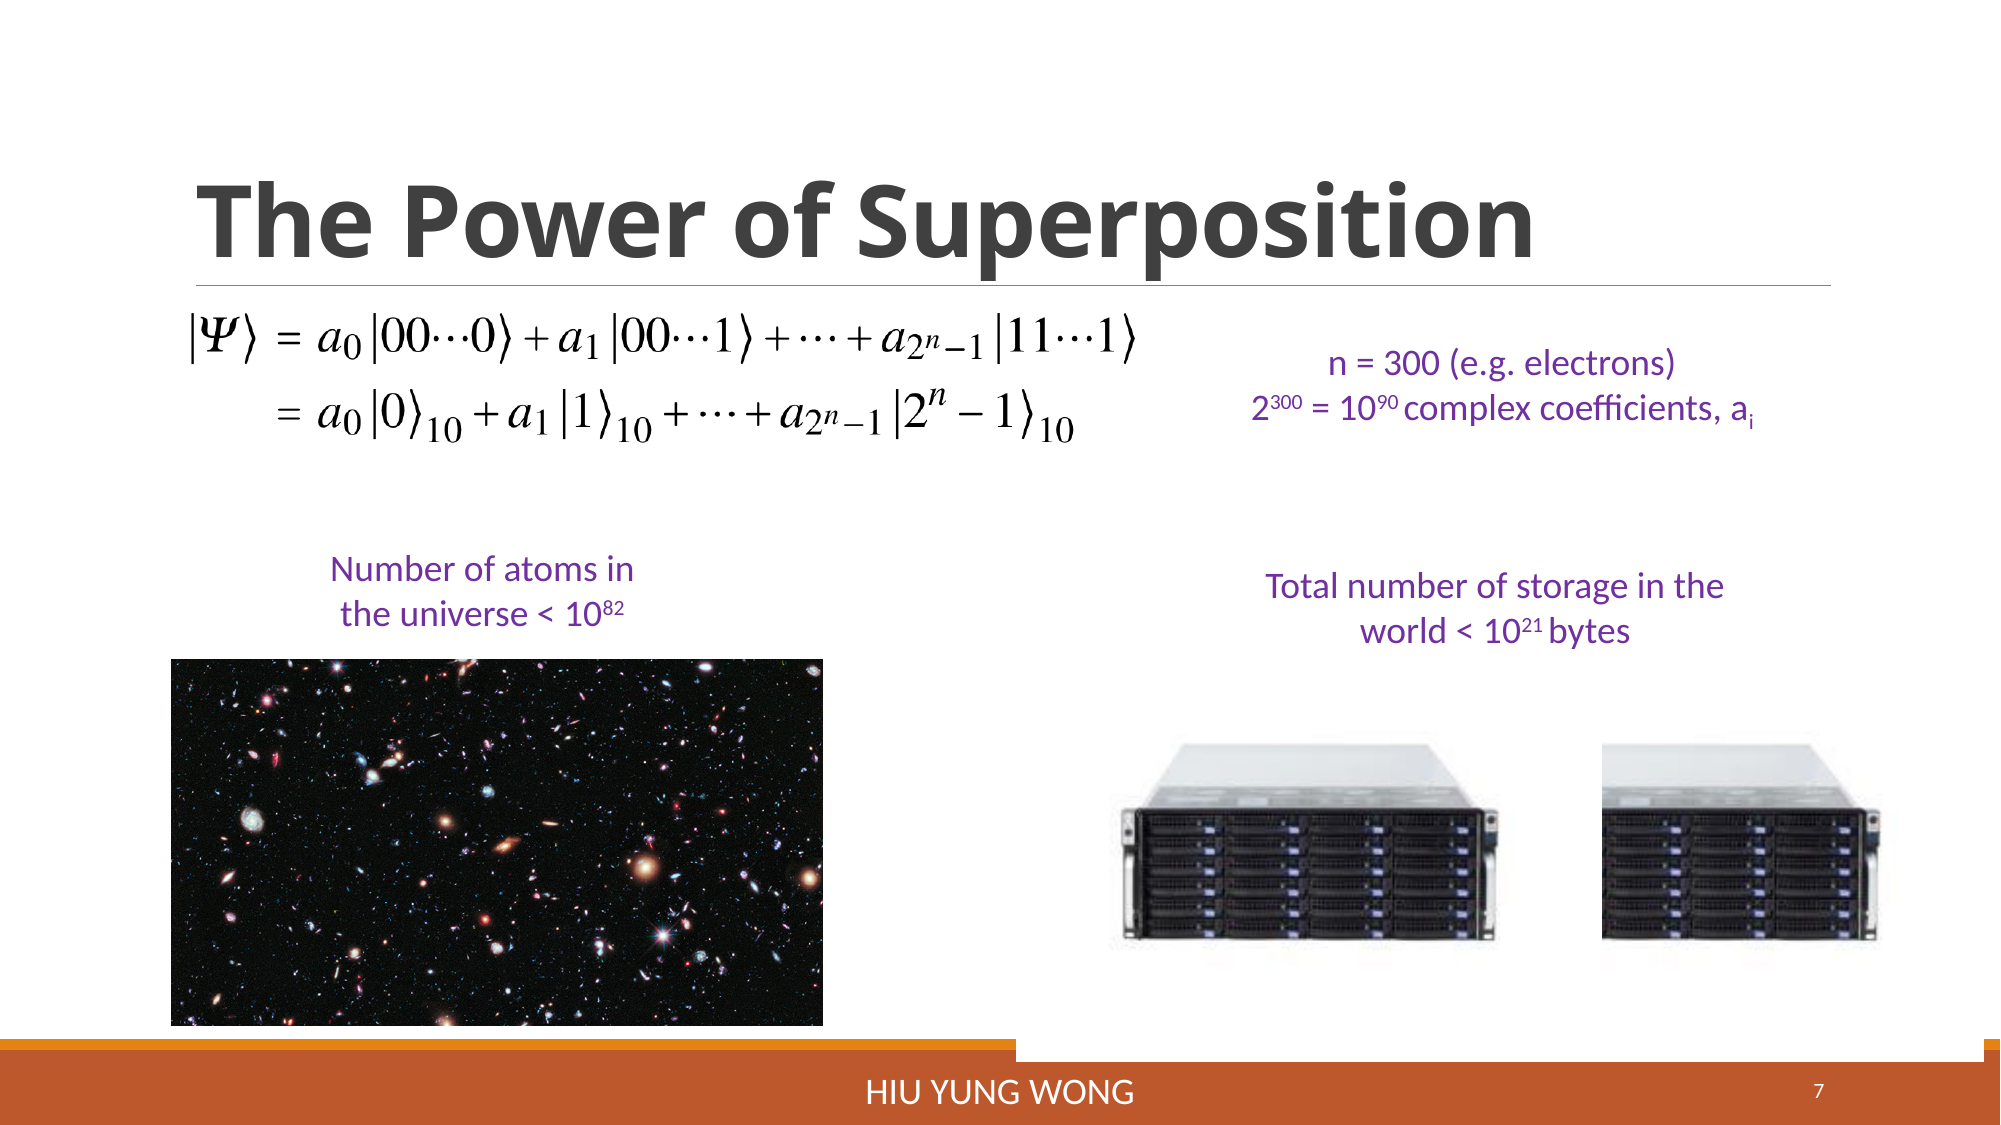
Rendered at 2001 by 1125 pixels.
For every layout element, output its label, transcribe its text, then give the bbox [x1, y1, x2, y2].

slide_number 7 [1624, 1072, 1840, 1120]
picture [170, 658, 824, 1027]
text_box Total number of storage in the world < 1021 bytes [1226, 553, 1764, 619]
footer Hiu Yung Wong [604, 1059, 1396, 1120]
title The Power of Superposition [180, 47, 1830, 285]
picture [169, 289, 1161, 452]
text_box n = 300 (e.g. electrons) 2300 = 1090 complex coefficients, ai [1226, 330, 1778, 487]
text_box Number of atoms in the universe < 1082 [300, 537, 665, 642]
picture [1015, 622, 1985, 1063]
